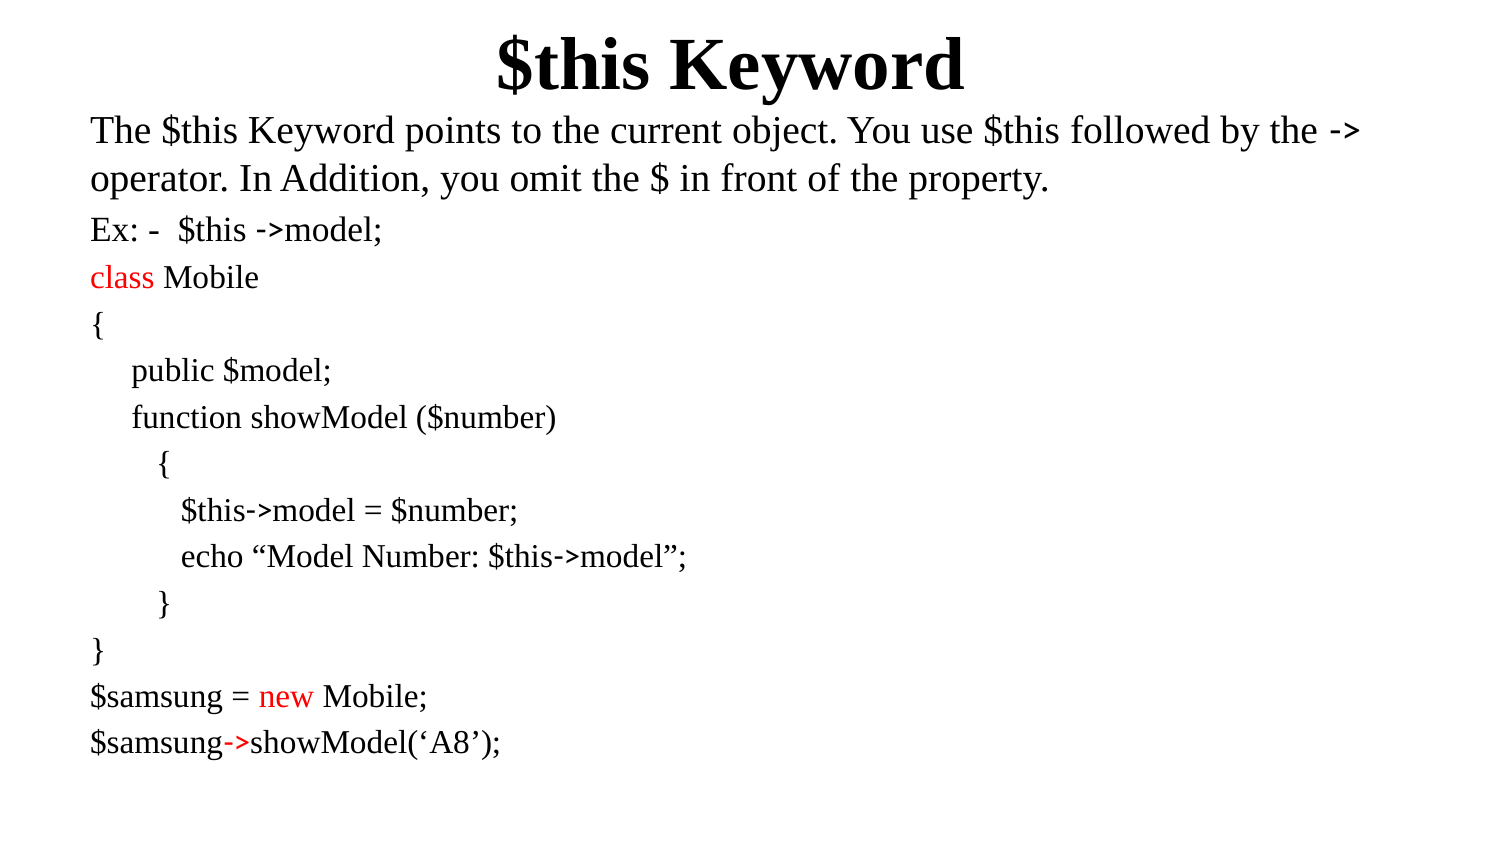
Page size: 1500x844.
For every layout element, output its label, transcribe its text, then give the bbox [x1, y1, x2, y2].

title $this Keyword [75, 0, 1425, 96]
list The $this Keyword points to the current object. You use $this followed by the -> operator. In Addition, you omit the $ in front of the property. Ex: - $this ->model; class Mobile { public $model; function showModel ($number) { $this->model = $number; echo “Model Number: $this->model”; } } $samsung = new Mobile; $samsung->showModel(‘A8’); [75, 96, 1438, 822]
